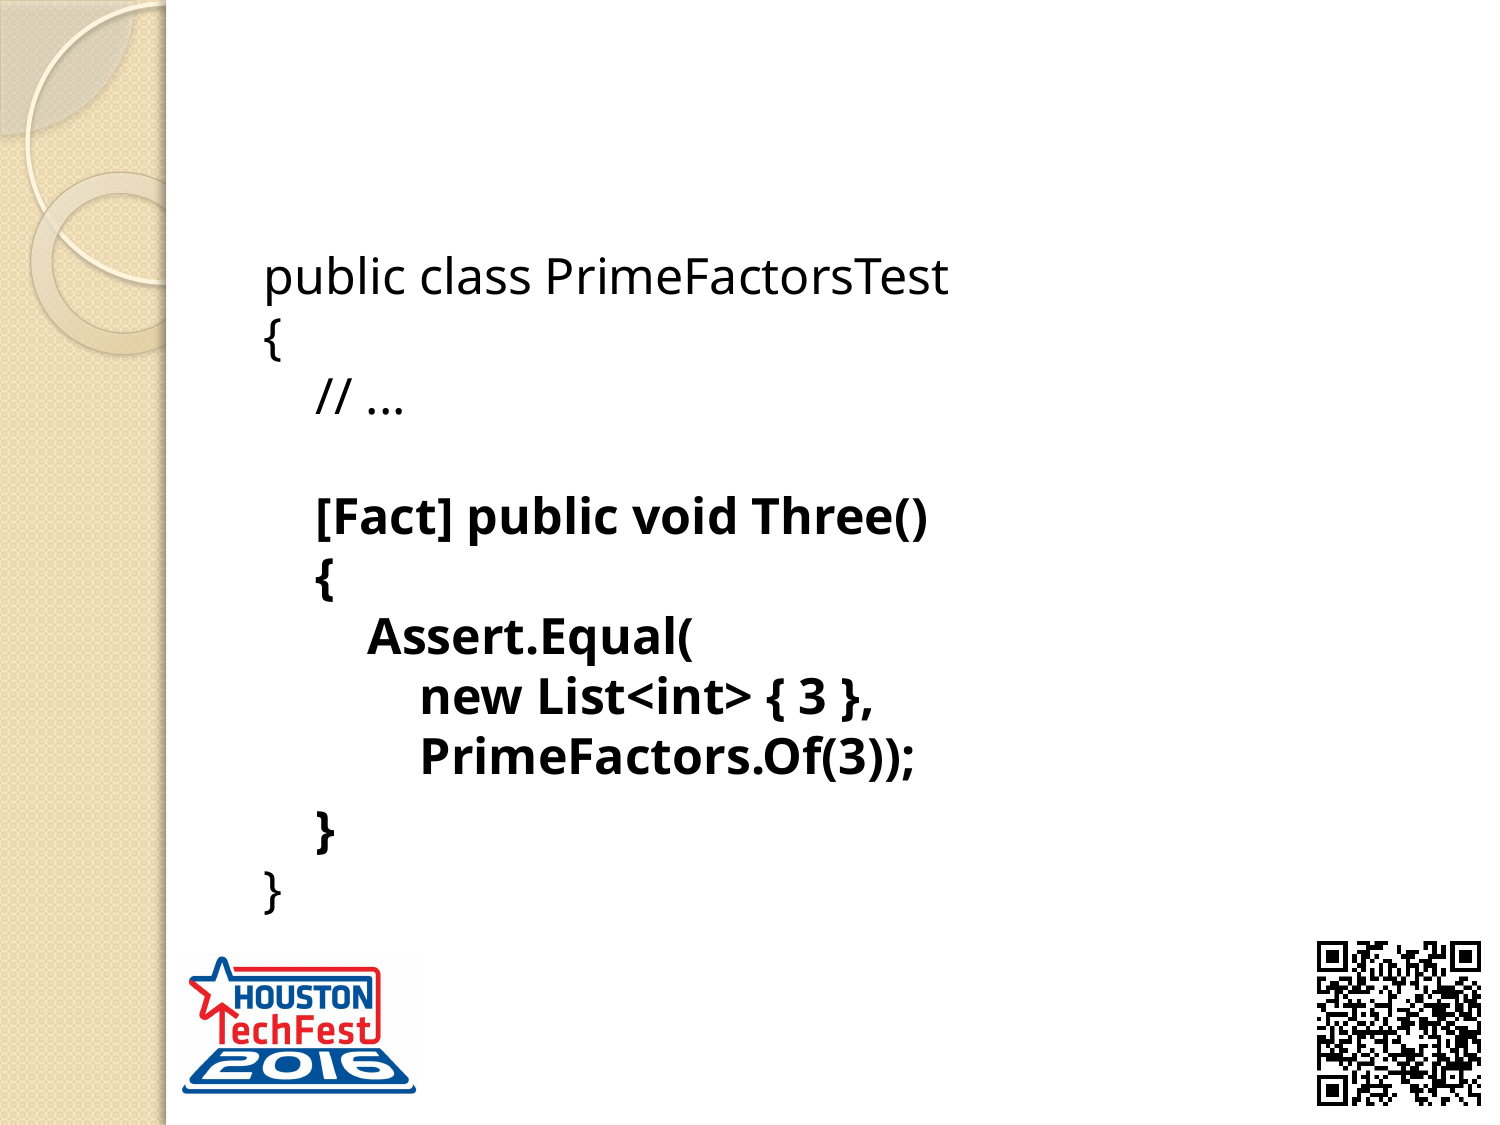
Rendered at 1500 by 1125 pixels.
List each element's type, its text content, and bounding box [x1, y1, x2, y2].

list public class PrimeFactorsTest { // ... [Fact] public void Three() { Assert.Equal( new List<int> { 3 }, PrimeFactors.Of(3)); } } [235, 237, 1466, 1025]
picture [180, 954, 418, 1096]
picture [1310, 934, 1488, 1113]
